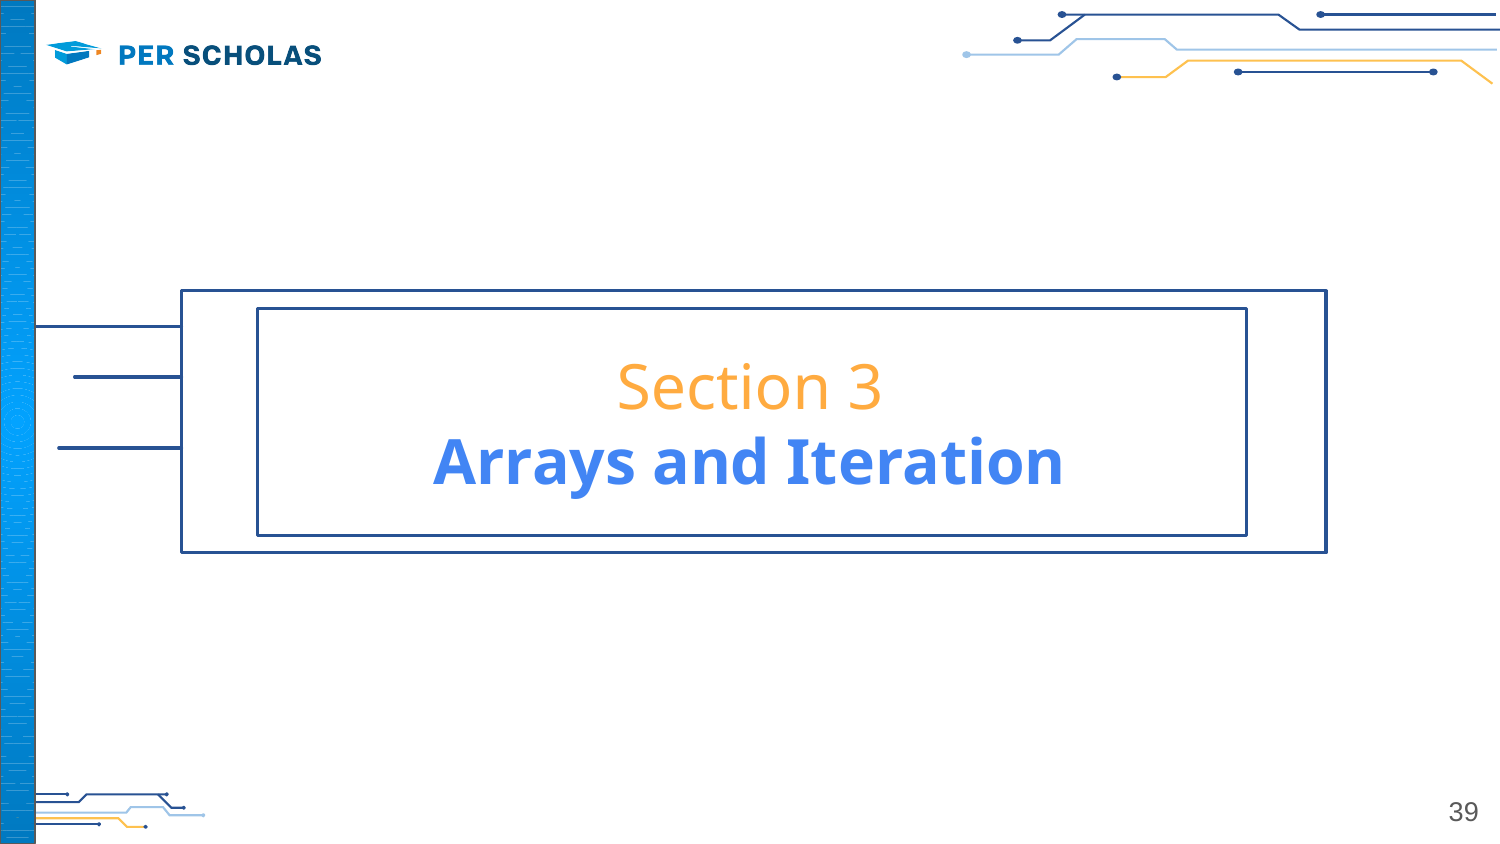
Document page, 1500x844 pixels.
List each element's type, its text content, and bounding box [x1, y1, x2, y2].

slide_number ‹#› [1403, 779, 1494, 844]
picture [36, 17, 339, 83]
text_box Section 3 Arrays and Iteration [0, 310, 1500, 534]
